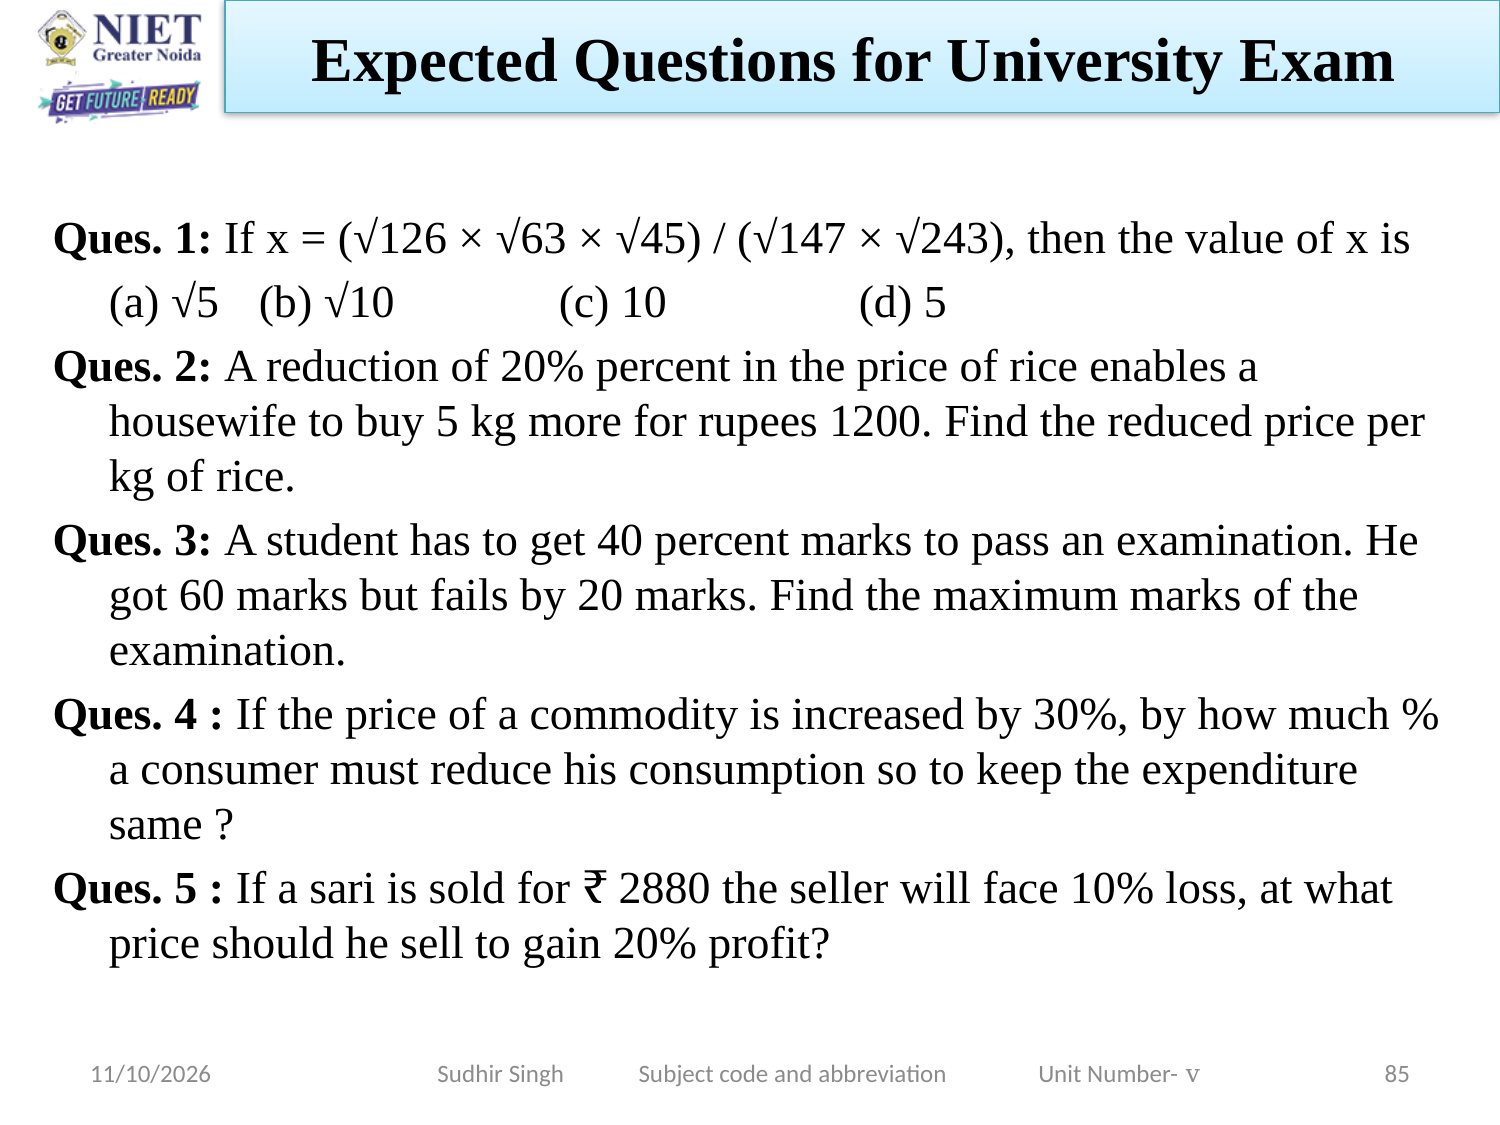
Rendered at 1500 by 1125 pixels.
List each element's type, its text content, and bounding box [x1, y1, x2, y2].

slide_number 85 [1074, 1042, 1425, 1103]
picture [0, 0, 238, 135]
list Ques. 1: If x = (√126 × √63 × √45) / (√147 × √243), then the value of x is (a) √5 (b) √10 (c) 10 (d) 5 Ques. 2: A reduction of 20% percent in the price of rice enables a housewife to buy 5 kg more for rupees 1200. Find the reduced price per kg of rice. Ques. 3: A student has to get 40 percent marks to pass an examination. He got 60 marks but fails by 20 marks. Find the maximum marks of the examination. Ques. 4 : If the price of a commodity is increased by 30%, by how much % a consumer must reduce his consumption so to keep the expenditure same ? Ques. 5 : If a sari is sold for ₹ 2880 the seller will face 10% loss, at what price should he sell to gain 20% profit? [37, 200, 1463, 1013]
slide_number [75, 1042, 362, 1103]
text_box Expected Questions for University Exam [238, 0, 1500, 113]
footer Sudhir Singh Subject code and abbreviation Unit Number- ⅴ [362, 1042, 1074, 1103]
